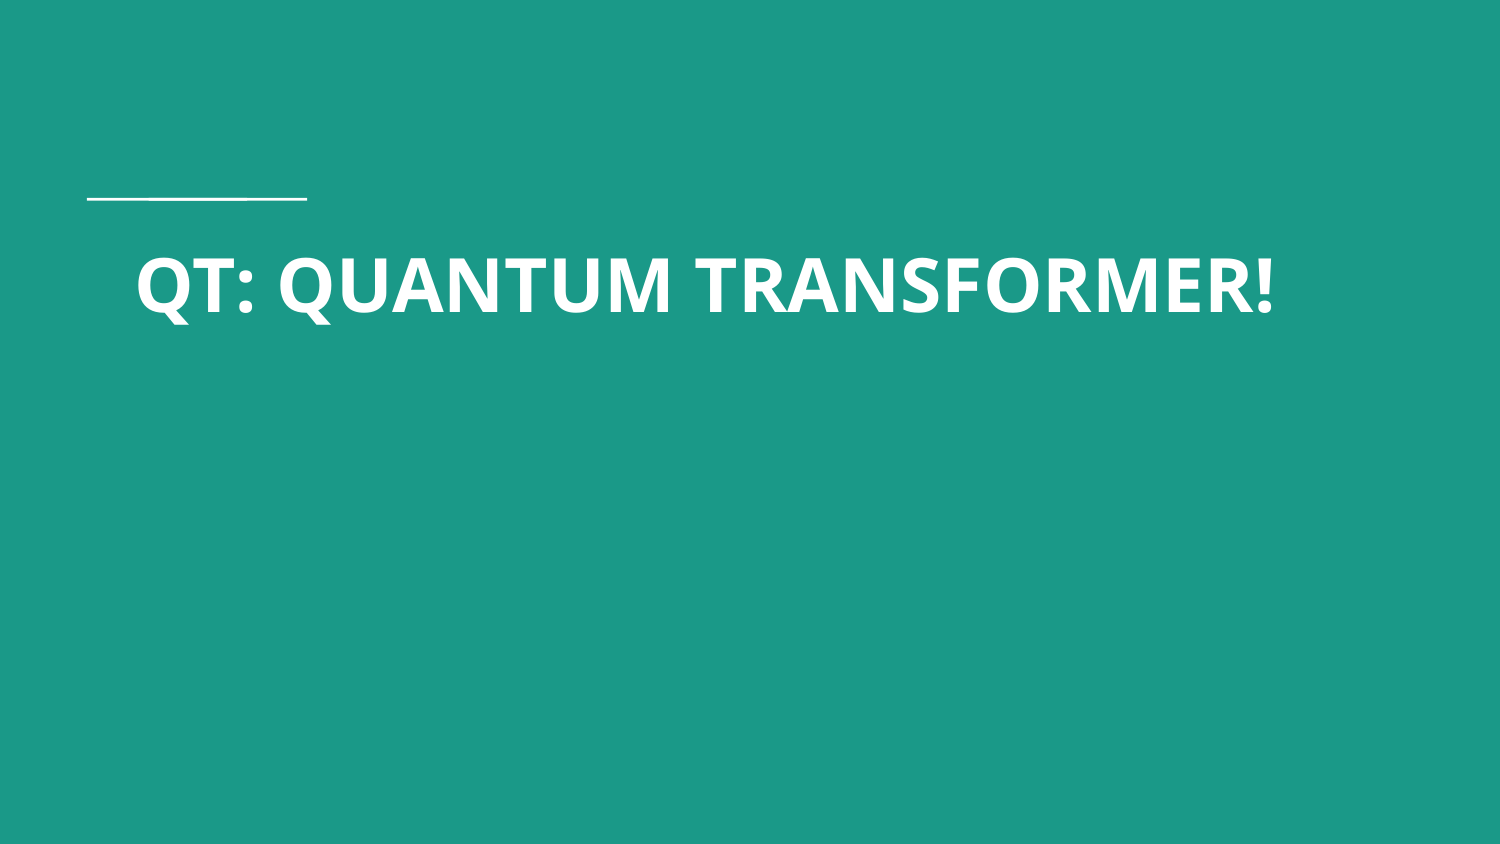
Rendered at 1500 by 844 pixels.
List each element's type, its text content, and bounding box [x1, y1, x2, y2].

title QT: QUANTUM TRANSFORMER! [119, 216, 1381, 466]
